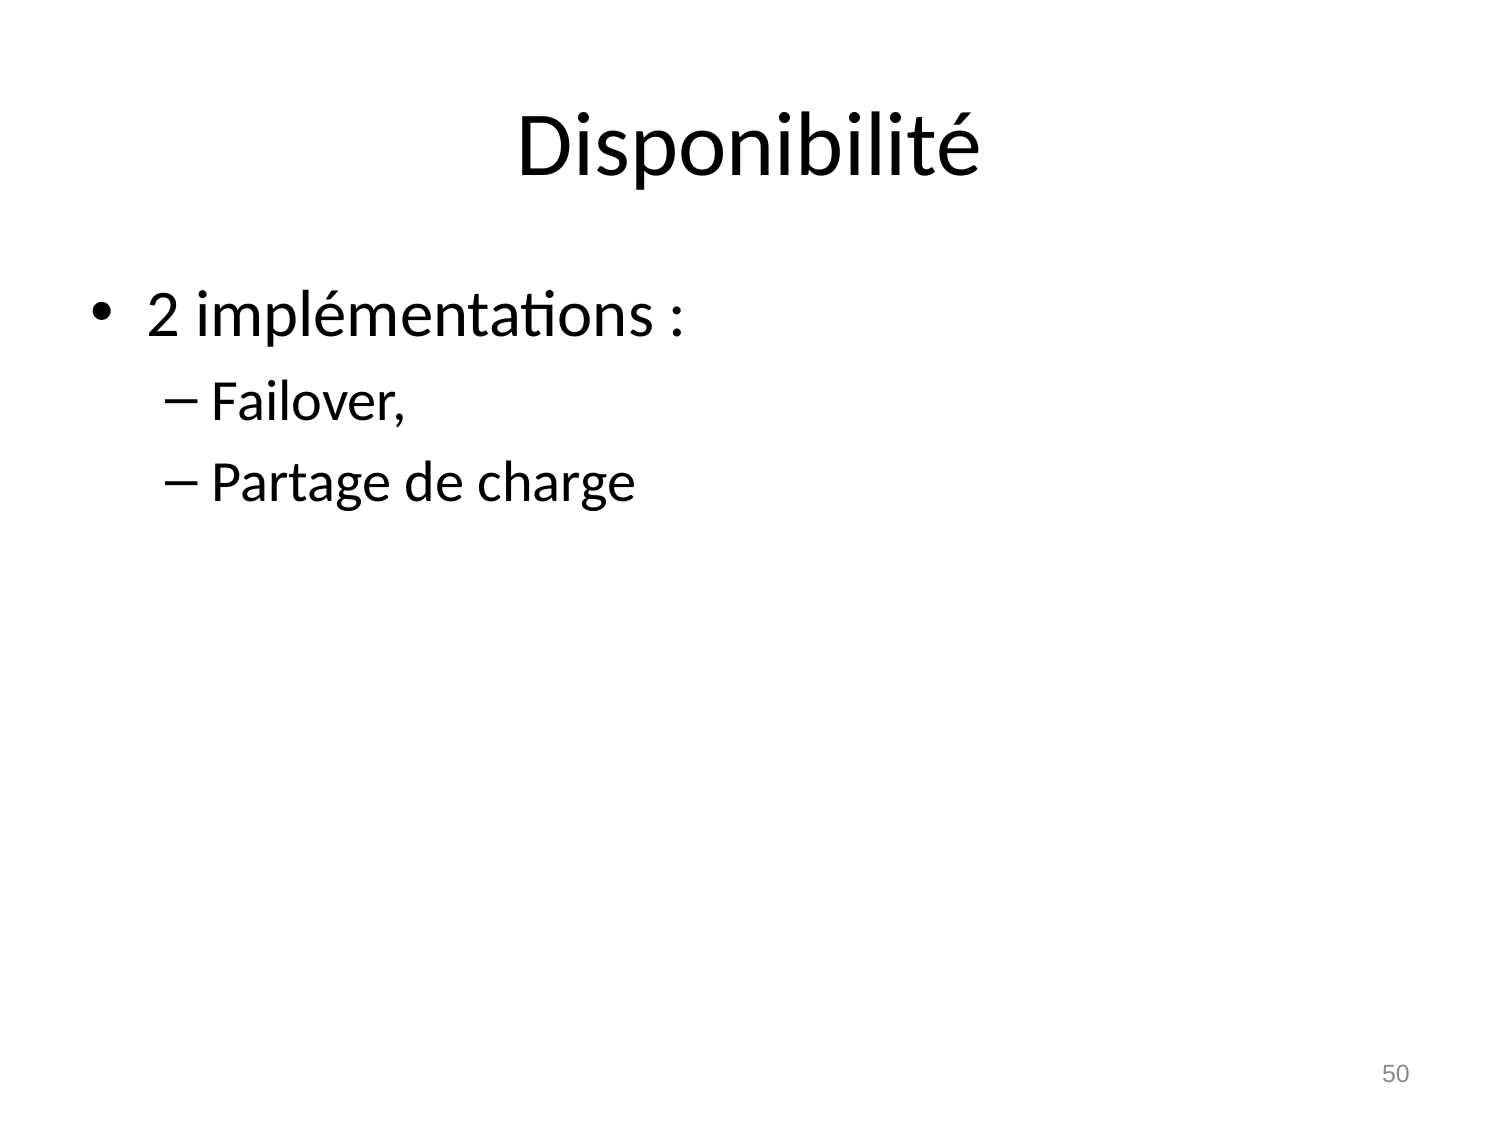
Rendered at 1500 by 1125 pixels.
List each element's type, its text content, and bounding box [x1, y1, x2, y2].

slide_number 50 [1074, 1042, 1425, 1103]
list 2 implémentations : Failover, Partage de charge [75, 262, 1425, 1005]
title Disponibilité [75, 45, 1425, 233]
